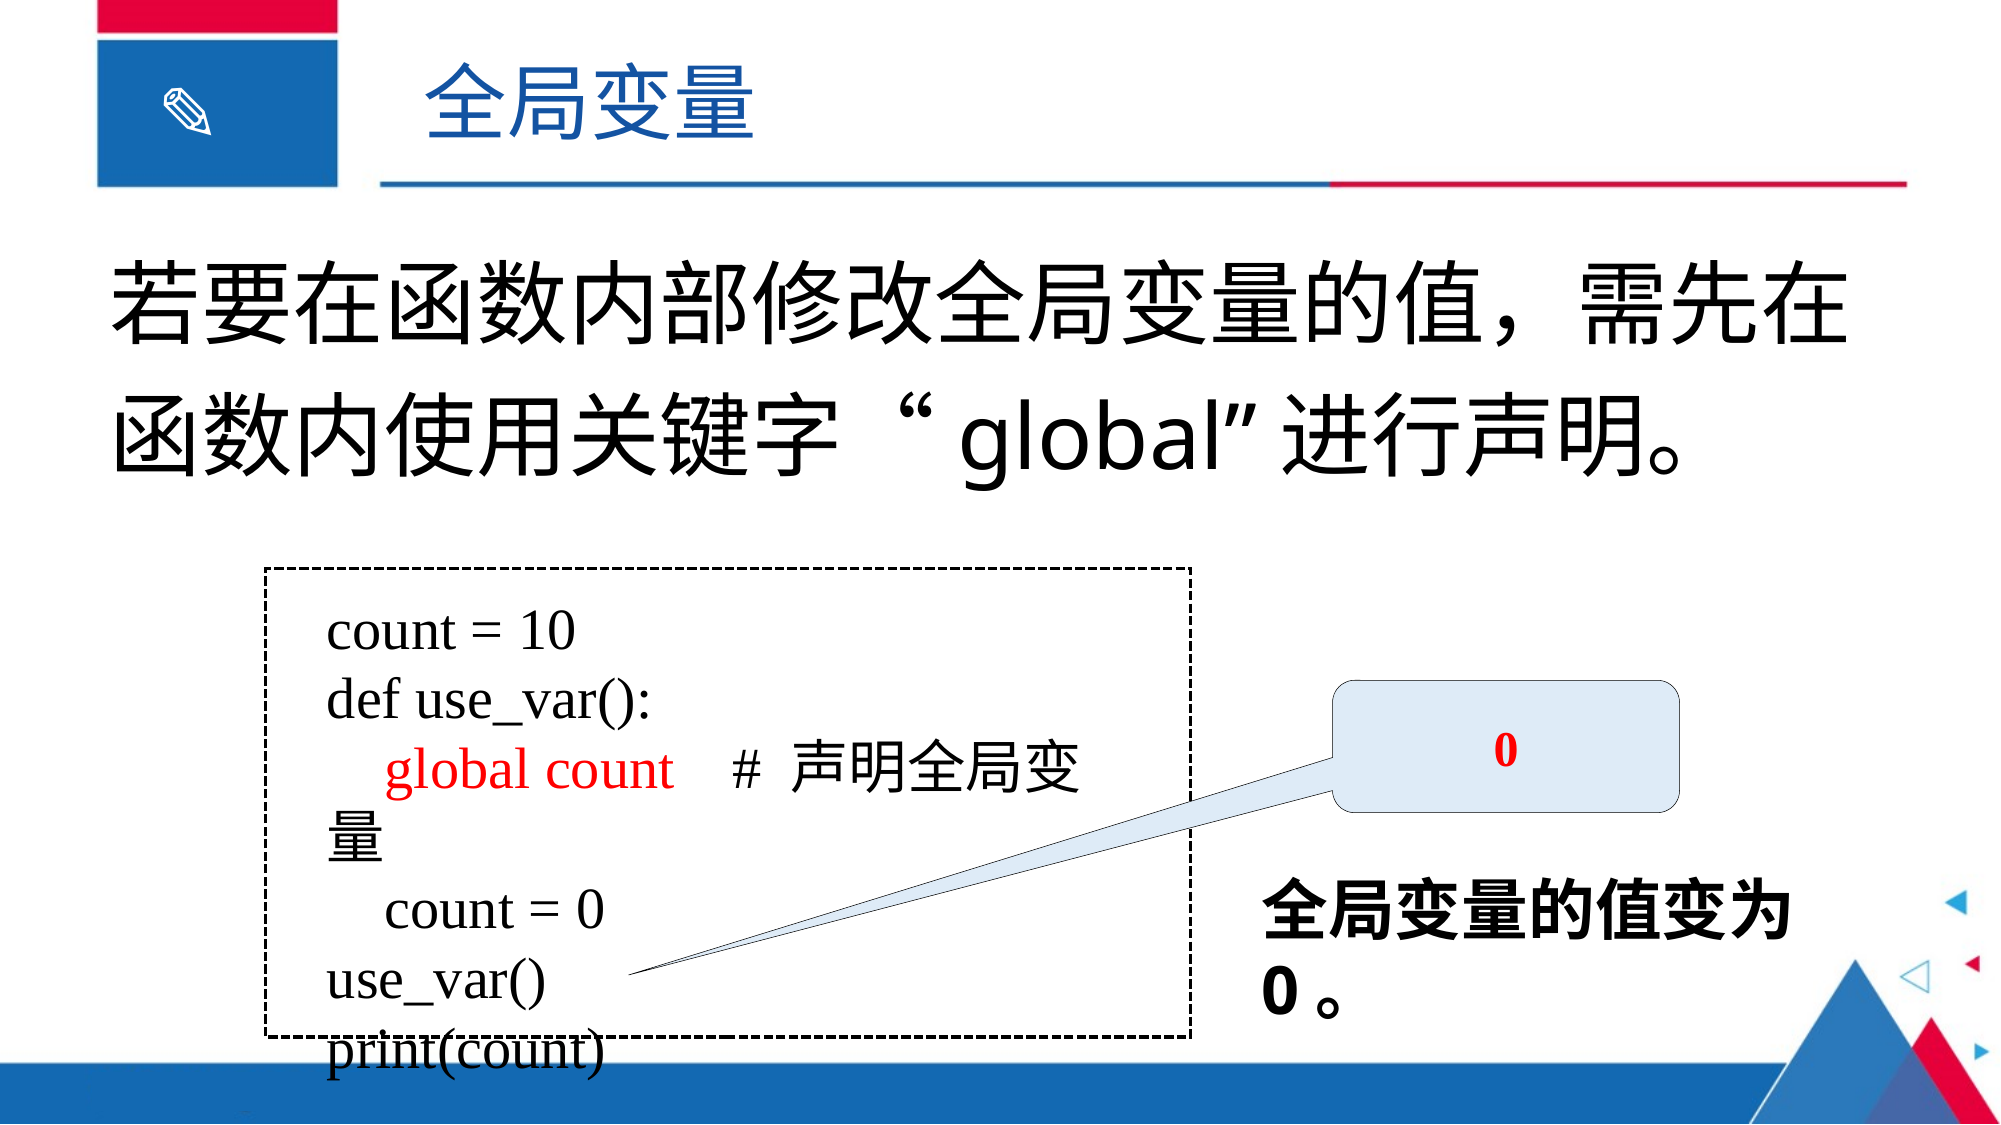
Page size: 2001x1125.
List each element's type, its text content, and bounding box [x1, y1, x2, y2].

text_box 全局变量 [409, 43, 1292, 158]
picture [0, 0, 2000, 1124]
text_box [265, 568, 1191, 1038]
text_box 0 [628, 679, 1681, 976]
text_box 全局变量的值变为0。 [1246, 860, 1832, 1035]
text_box 若要在函数内部修改全局变量的值，需先在函数内使用关键字“global”进行声明。 [94, 216, 1938, 496]
text_box count = 10 def use_var(): global count # 声明全局变量 count = 0 use_var() print(count) [312, 583, 1145, 1088]
